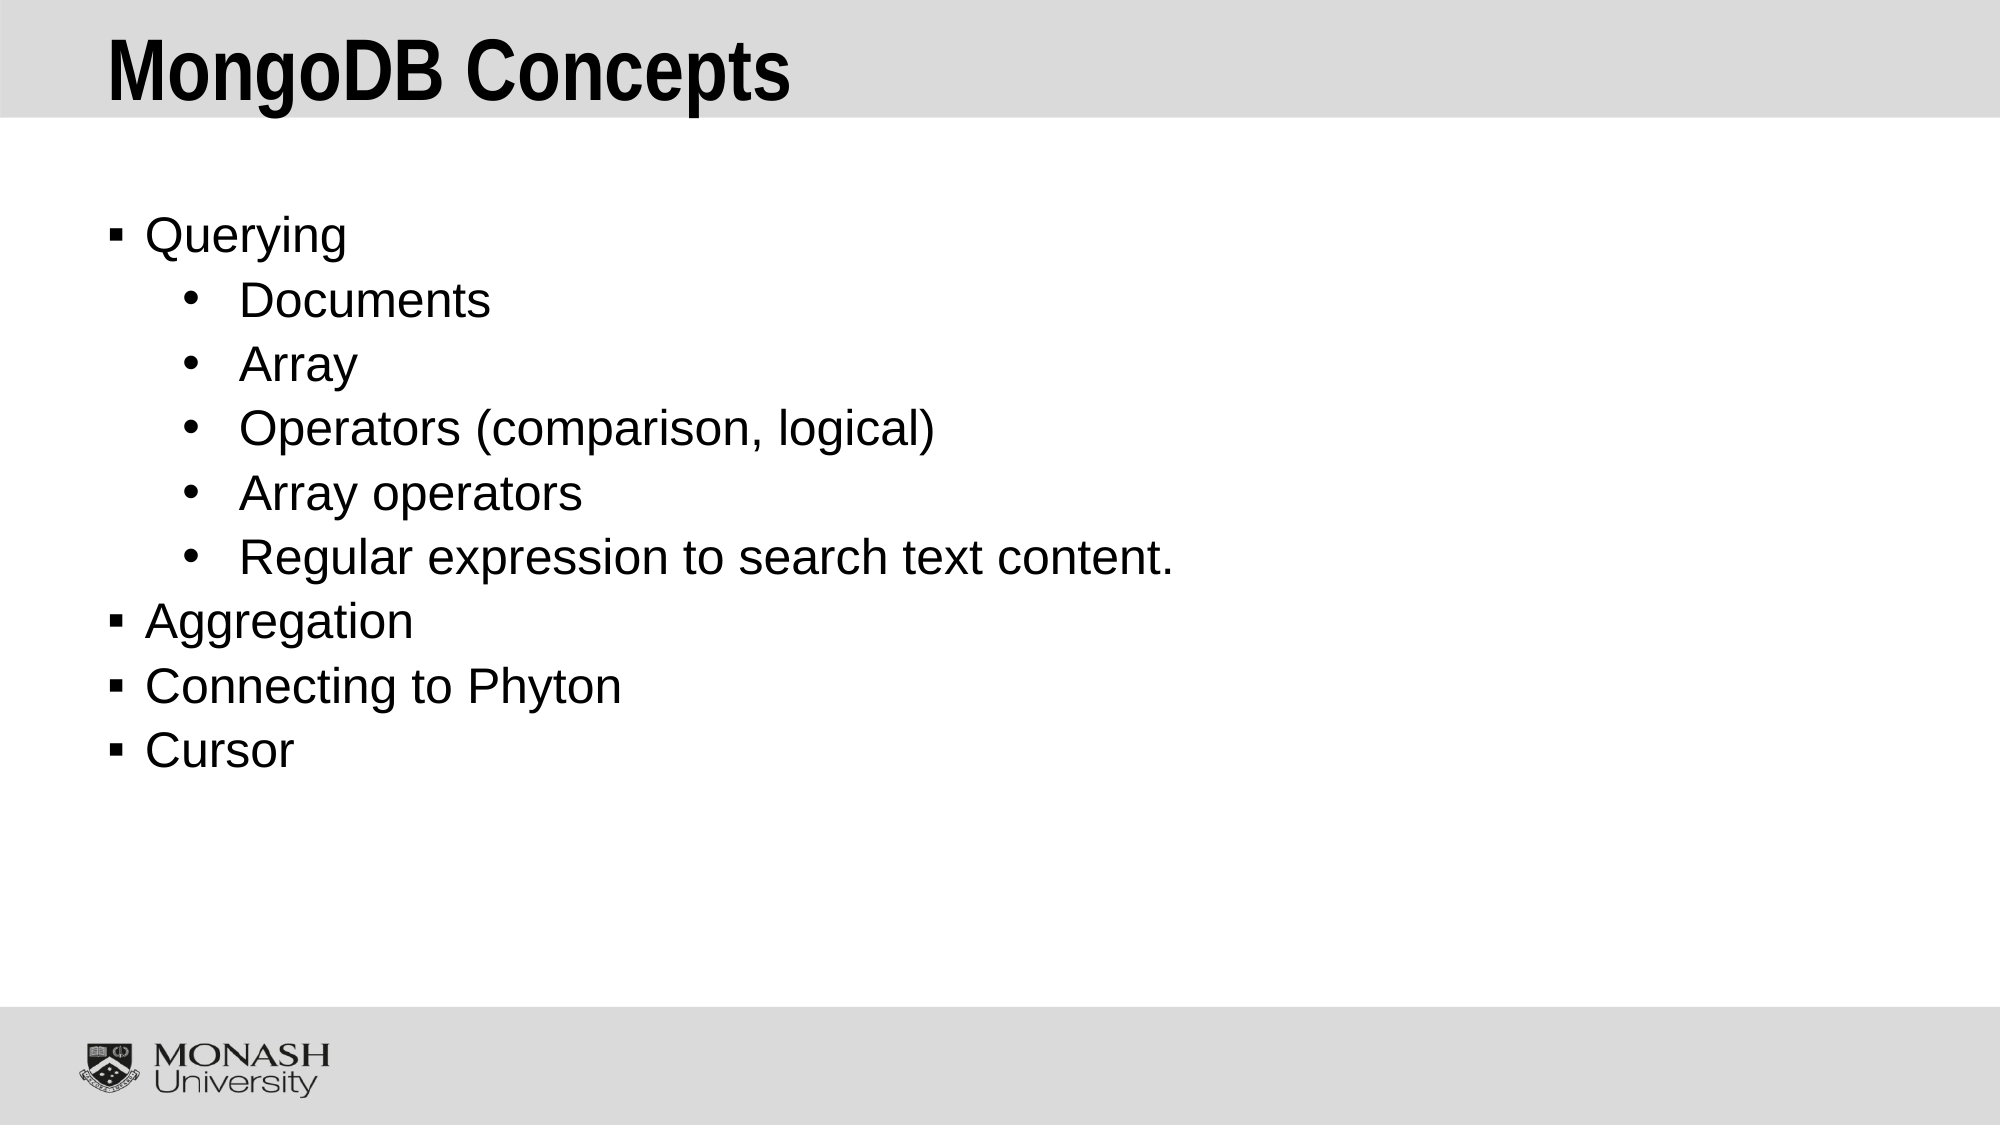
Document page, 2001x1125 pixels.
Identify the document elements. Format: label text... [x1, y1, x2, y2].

title MongoDB Concepts [99, 17, 1900, 101]
picture [0, 0, 2000, 1125]
list Querying Documents Array Operators (comparison, logical) Array operators Regular expression to search text content. Aggregation Connecting to Phyton Cursor [99, 201, 1920, 945]
